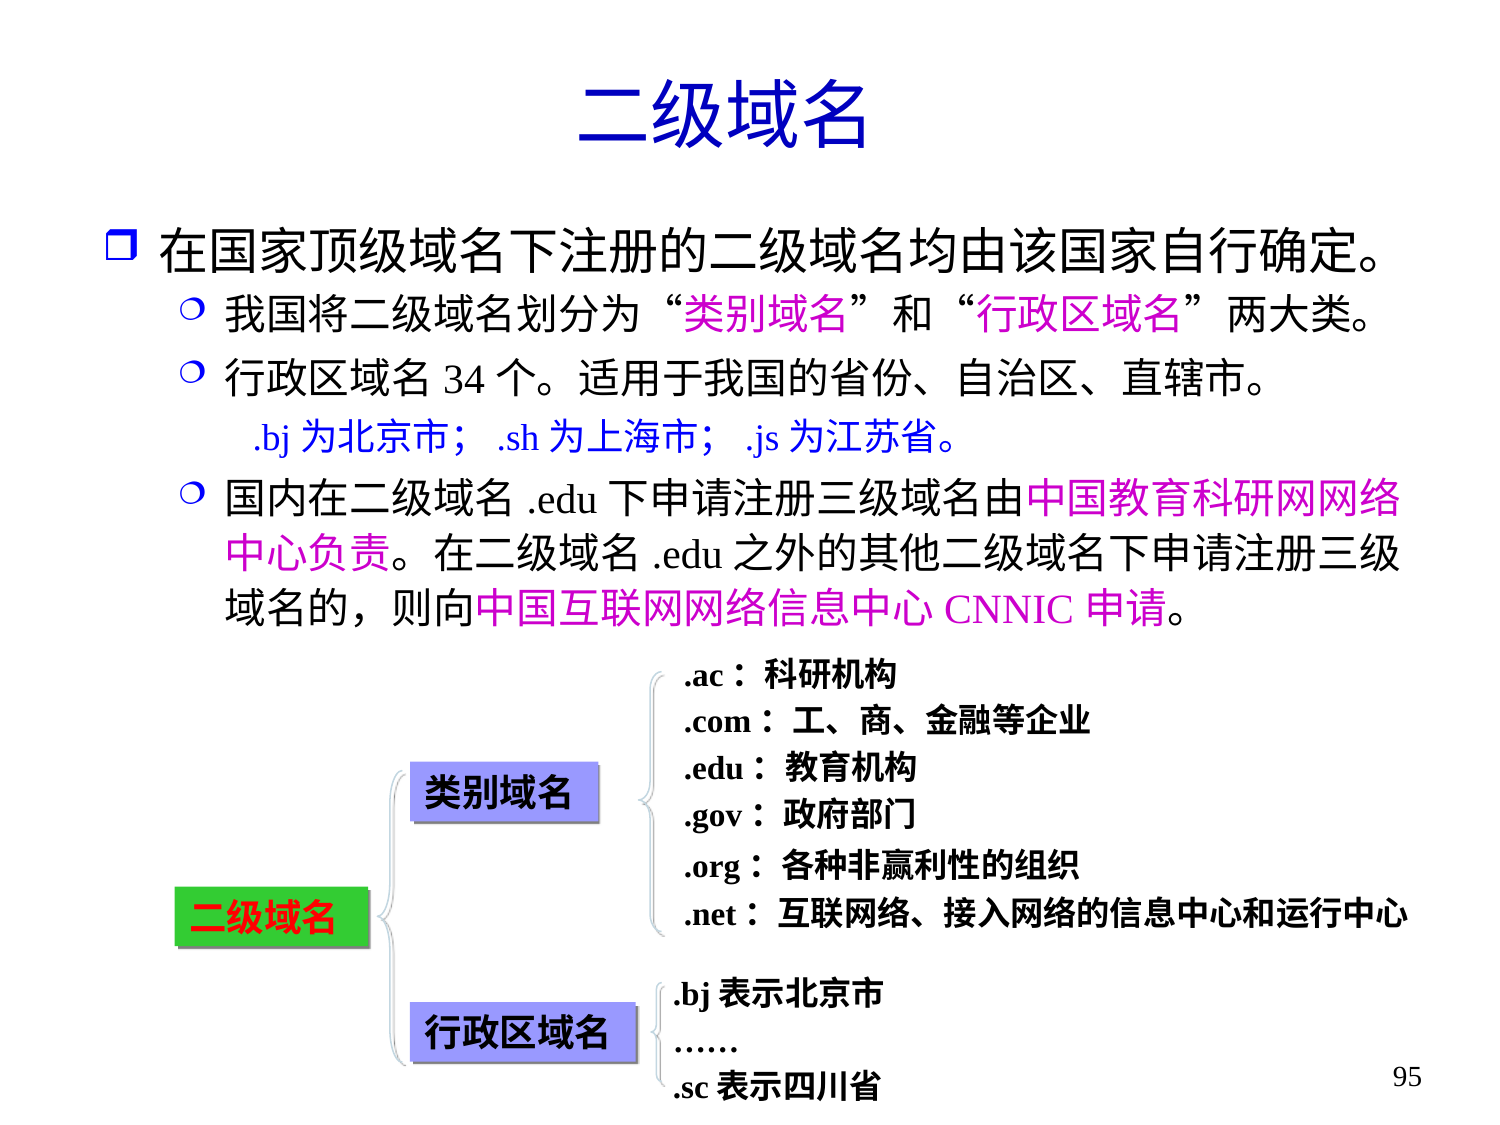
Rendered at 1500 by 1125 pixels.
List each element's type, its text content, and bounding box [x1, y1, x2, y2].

title 二级域名 [87, 37, 1363, 188]
text_box [377, 770, 403, 1063]
list 在国家顶级域名下注册的二级域名均由该国家自行确定。 我国将二级域名划分为“类别域名”和“行政区域名”两大类。 行政区域名34个。适用于我国的省份、自治区、直辖市。 .bj为北京市；.sh为上海市；.js为江苏省。 国内在二级域名.edu下申请注册三级域名由中国教育科研网网络中心负责。在二级域名.edu之外的其他二级域名下申请注册三级域名的，则向中国互联网网络信息中心CNNIC申请。 [87, 212, 1424, 1025]
slide_number 95 [1362, 1050, 1438, 1125]
text_box 类别域名 [410, 761, 599, 822]
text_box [638, 619, 1455, 965]
text_box 行政区域名 [409, 1002, 636, 1062]
text_box 二级域名 [174, 886, 369, 947]
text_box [650, 970, 905, 1107]
